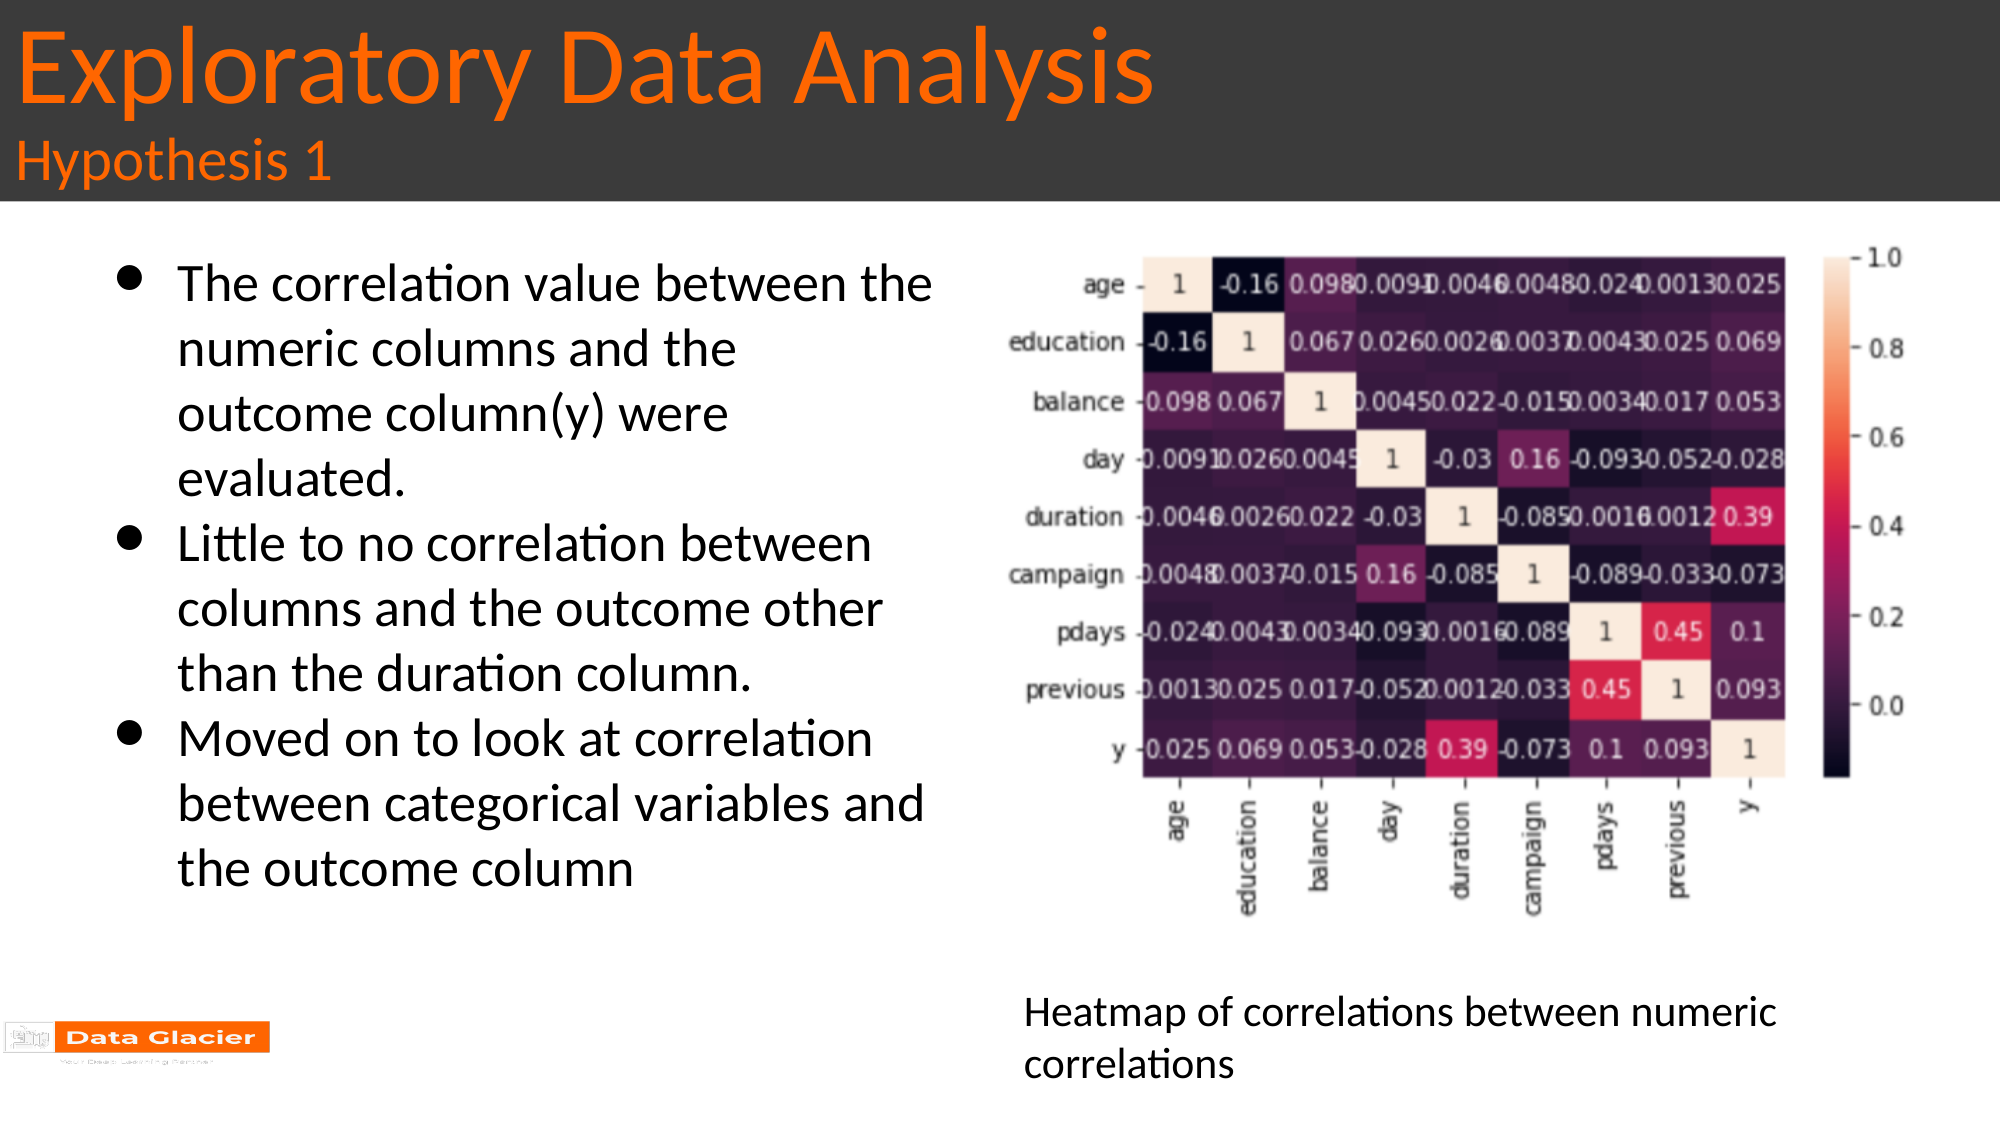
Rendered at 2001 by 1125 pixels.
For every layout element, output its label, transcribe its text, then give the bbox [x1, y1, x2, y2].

picture [0, 961, 272, 1125]
picture [966, 232, 1974, 935]
title Exploratory Data Analysis Hypothesis 1 [0, 0, 940, 202]
subtitle [940, 0, 2000, 1125]
text_box Heatmap of correlations between numeric correlations [1008, 967, 1933, 1103]
text_box The correlation value between the numeric columns and the outcome column(y) were evaluated. Little to no correlation between columns and the outcome other than the duration column. Moved on to look at correlation between categorical variables and the outcome column [87, 232, 956, 1025]
